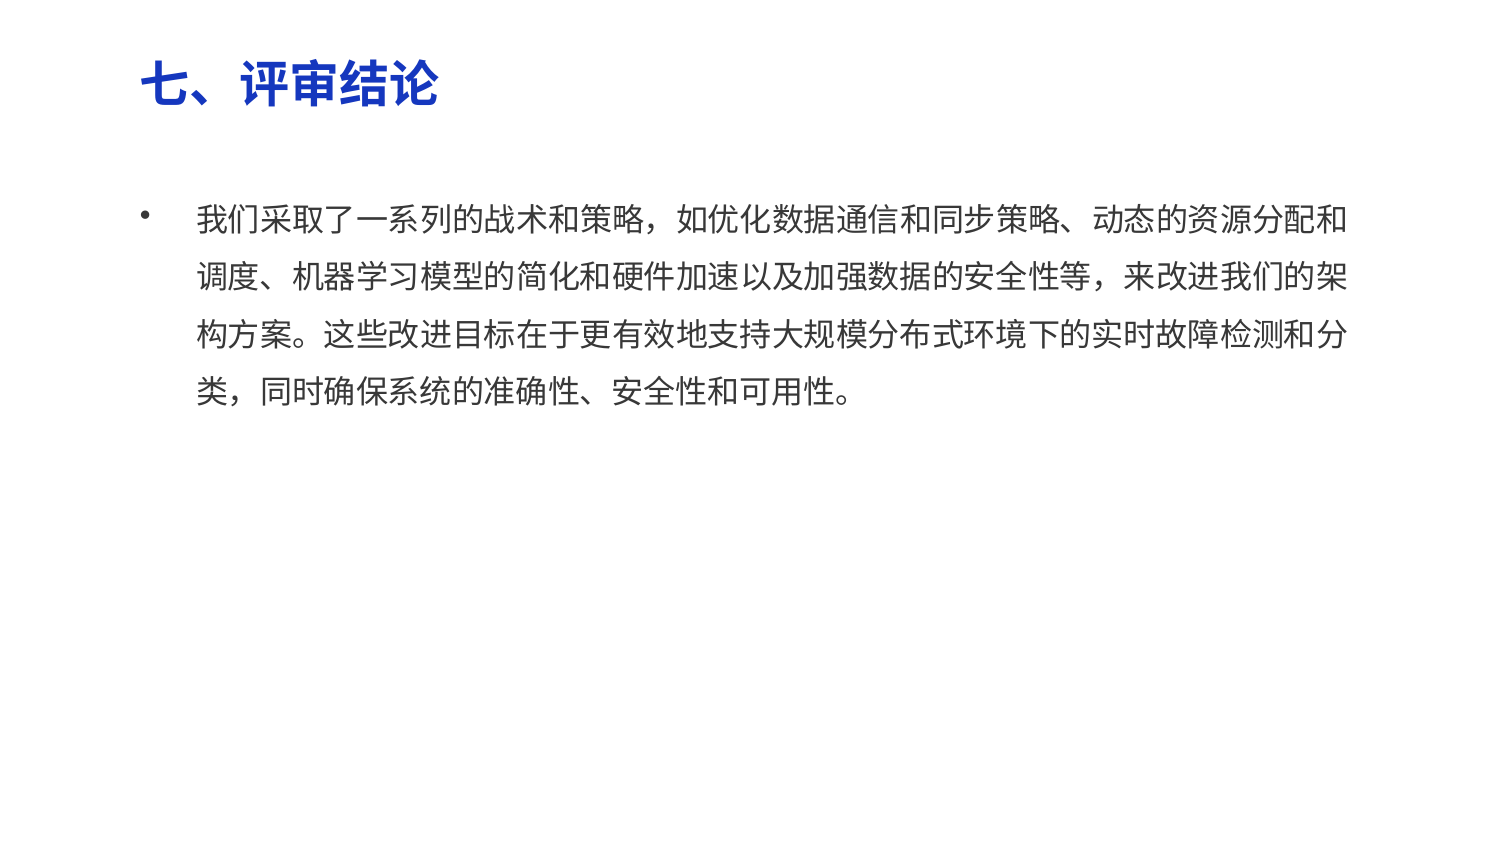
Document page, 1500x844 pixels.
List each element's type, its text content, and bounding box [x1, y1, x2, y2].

text_box 七、评审结论 [125, 37, 1406, 129]
text_box 我们采取了一系列的战术和策略，如优化数据通信和同步策略、动态的资源分配和调度、机器学习模型的简化和硬件加速以及加强数据的安全性等，来改进我们的架构方案。这些改进目标在于更有效地支持大规模分布式环境下的实时故障检测和分类，同时确保系统的准确性、安全性和可用性。 [125, 172, 1391, 454]
